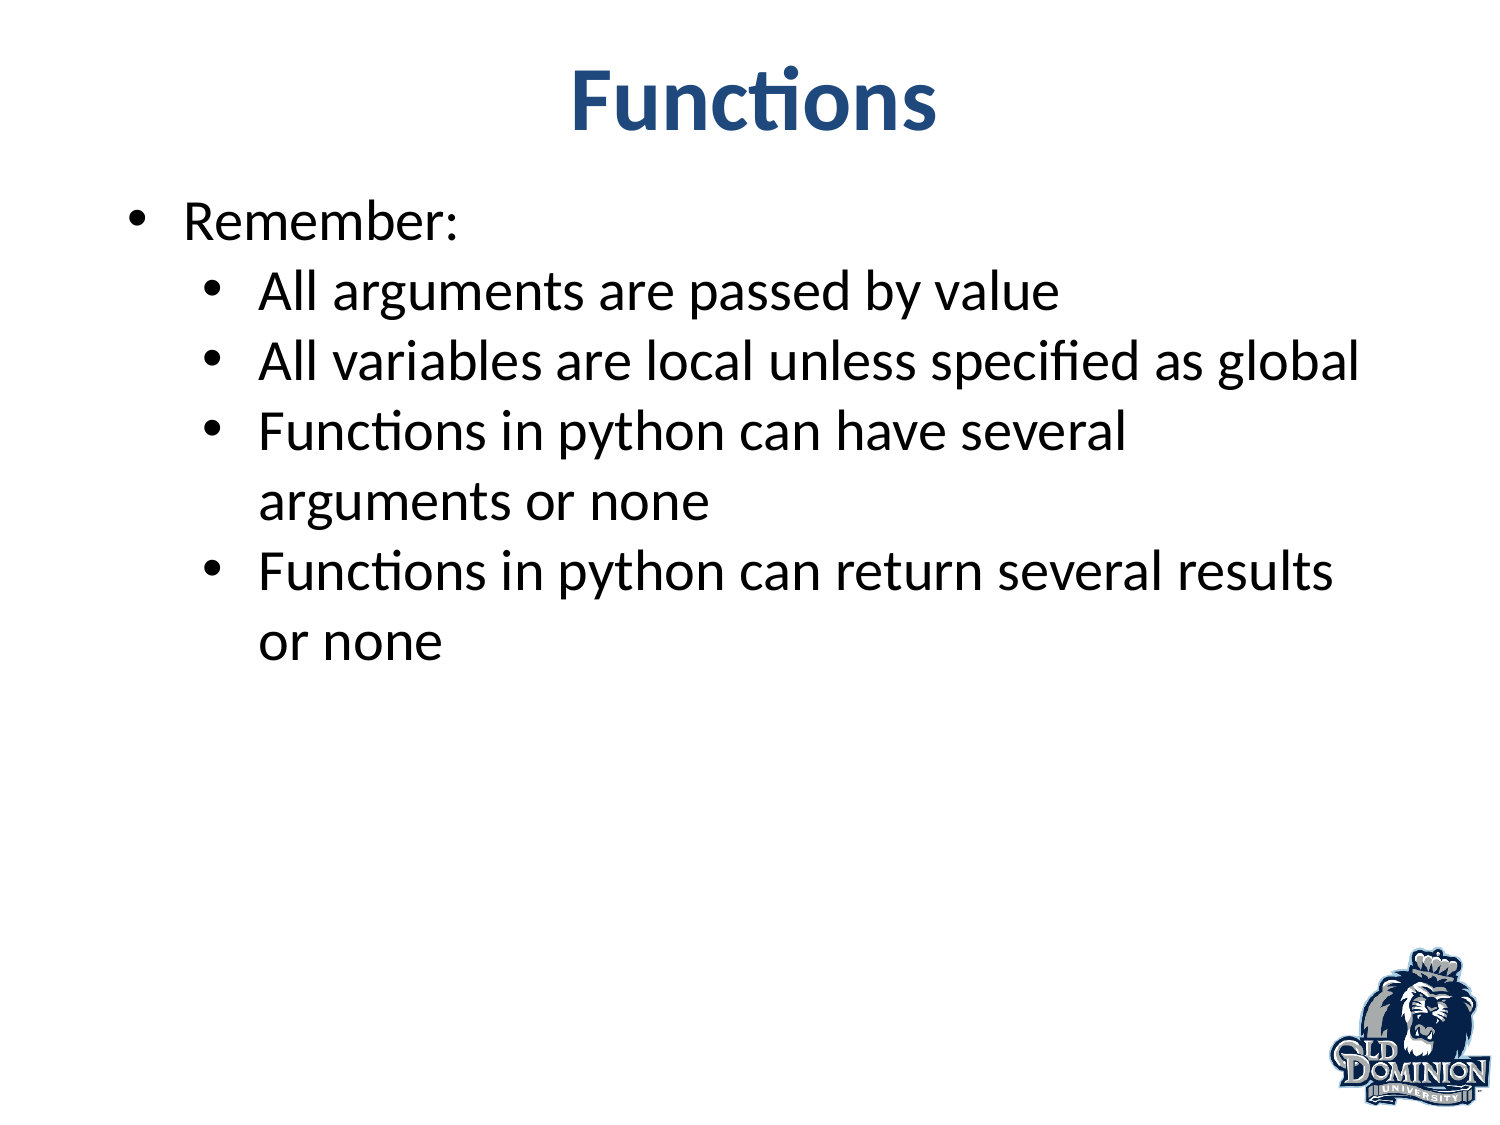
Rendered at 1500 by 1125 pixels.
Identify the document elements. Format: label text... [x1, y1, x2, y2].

title Functions [75, 12, 1434, 175]
picture [1319, 937, 1493, 1125]
text_box Remember: All arguments are passed by value All variables are local unless specified as global Functions in python can have several arguments or none Functions in python can return several results or none [112, 174, 1388, 756]
